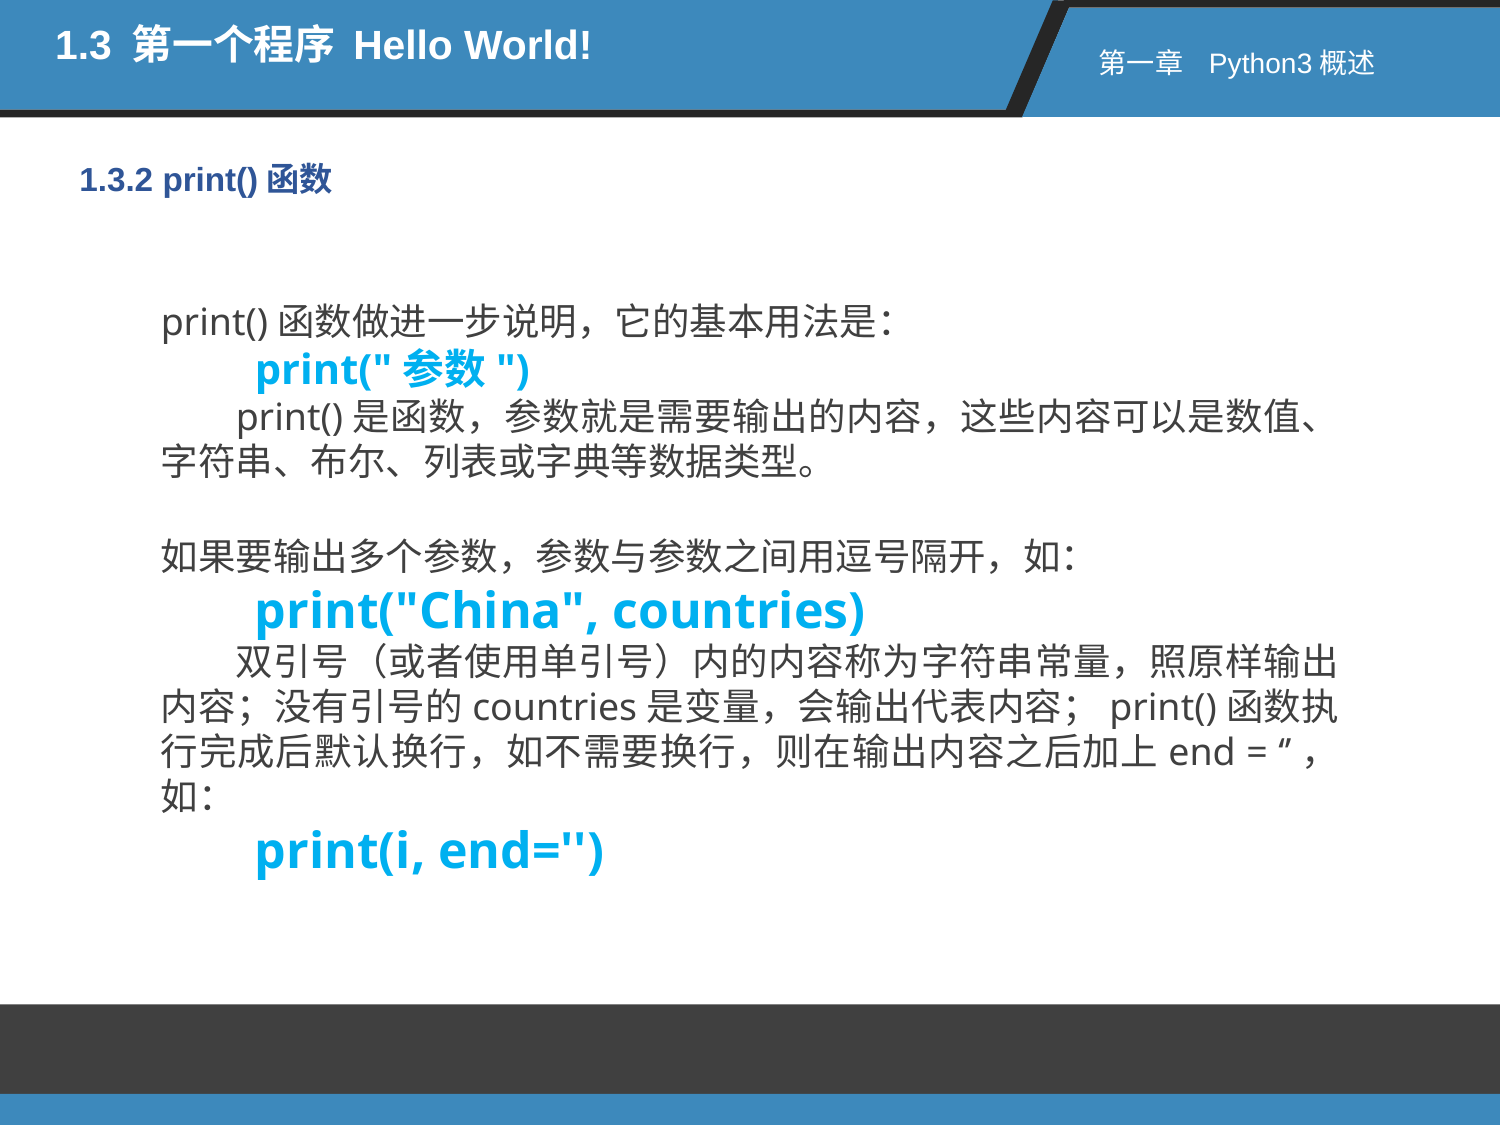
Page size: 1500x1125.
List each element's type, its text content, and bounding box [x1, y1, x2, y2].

text_box 如果要输出多个参数，参数与参数之间用逗号隔开，如： print("China", countries) 双引号（或者使用单引号）内的内容称为字符串常量，照原样输出内容；没有引号的countries是变量，会输出代表内容；print()函数执行完成后默认换行，如不需要换行，则在输出内容之后加上end = ‘’，如： print(i, end='') [146, 525, 1354, 886]
list 1.3 第一个程序 Hello World! [40, 17, 653, 111]
list 1.3.2 print()函数 [64, 155, 1229, 245]
text_box 第一章 Python3概述 [1083, 38, 1391, 87]
text_box print()函数做进一步说明，它的基本用法是： print("参数") print()是函数，参数就是需要输出的内容，这些内容可以是数值、字符串、布尔、列表或字典等数据类型。 [146, 290, 1354, 491]
